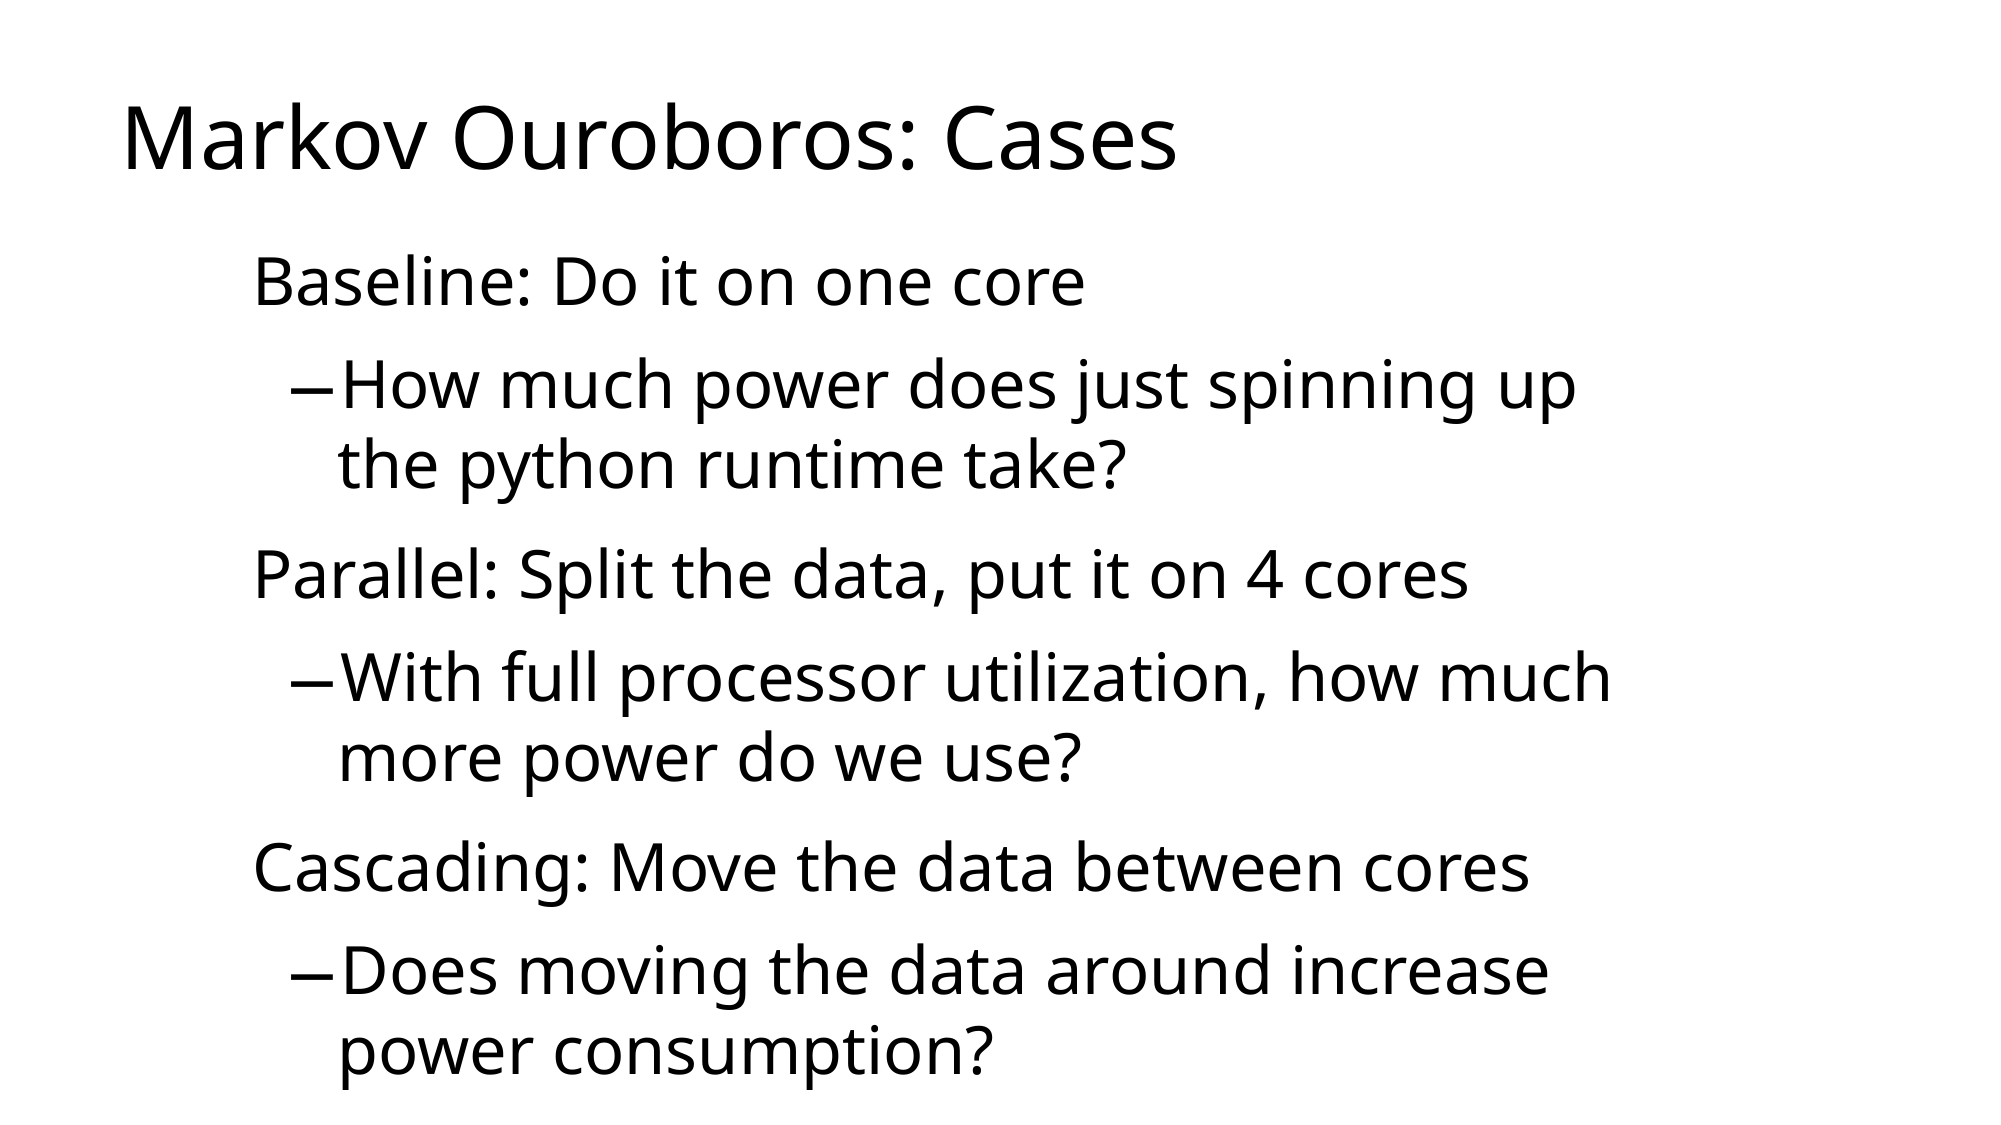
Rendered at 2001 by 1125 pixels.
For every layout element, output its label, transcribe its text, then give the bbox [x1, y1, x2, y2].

text_box Markov Ouroboros: Cases [106, 74, 1649, 304]
text_box Baseline: Do it on one core How much power does just spinning up the python runtime take? Parallel: Split the data, put it on 4 cores With full processor utilization, how much more power do we use? Cascading: Move the data between cores Does moving the data around increase power consumption? [181, 230, 1649, 1025]
